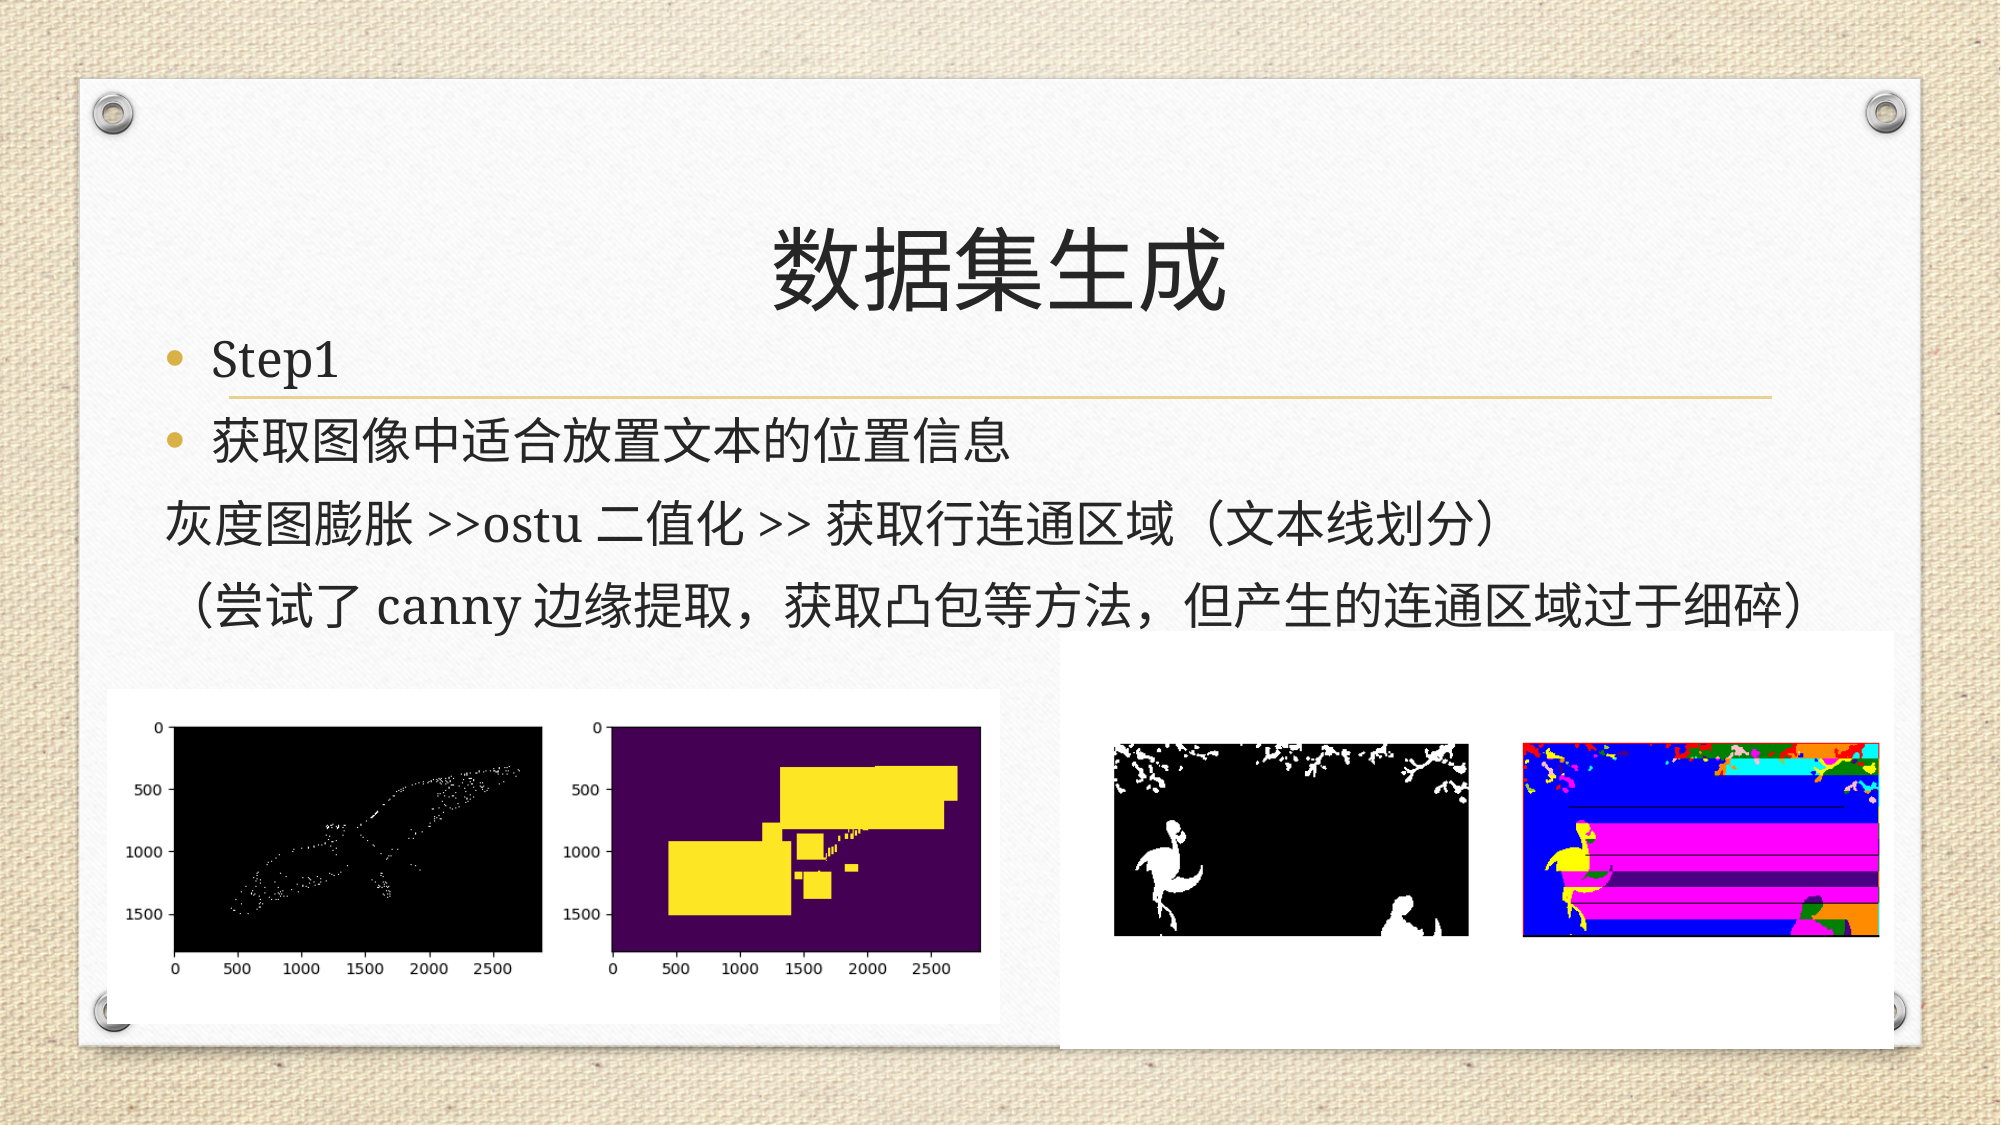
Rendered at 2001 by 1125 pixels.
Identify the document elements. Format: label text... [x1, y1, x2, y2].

title 数据集生成 [212, 161, 1788, 319]
picture [0, 0, 2001, 1125]
list Step1 获取图像中适合放置文本的位置信息 灰度图膨胀>>ostu二值化>>获取行连通区域（文本线划分） （尝试了canny边缘提取，获取凸包等方法，但产生的连通区域过于细碎） [149, 319, 1851, 882]
